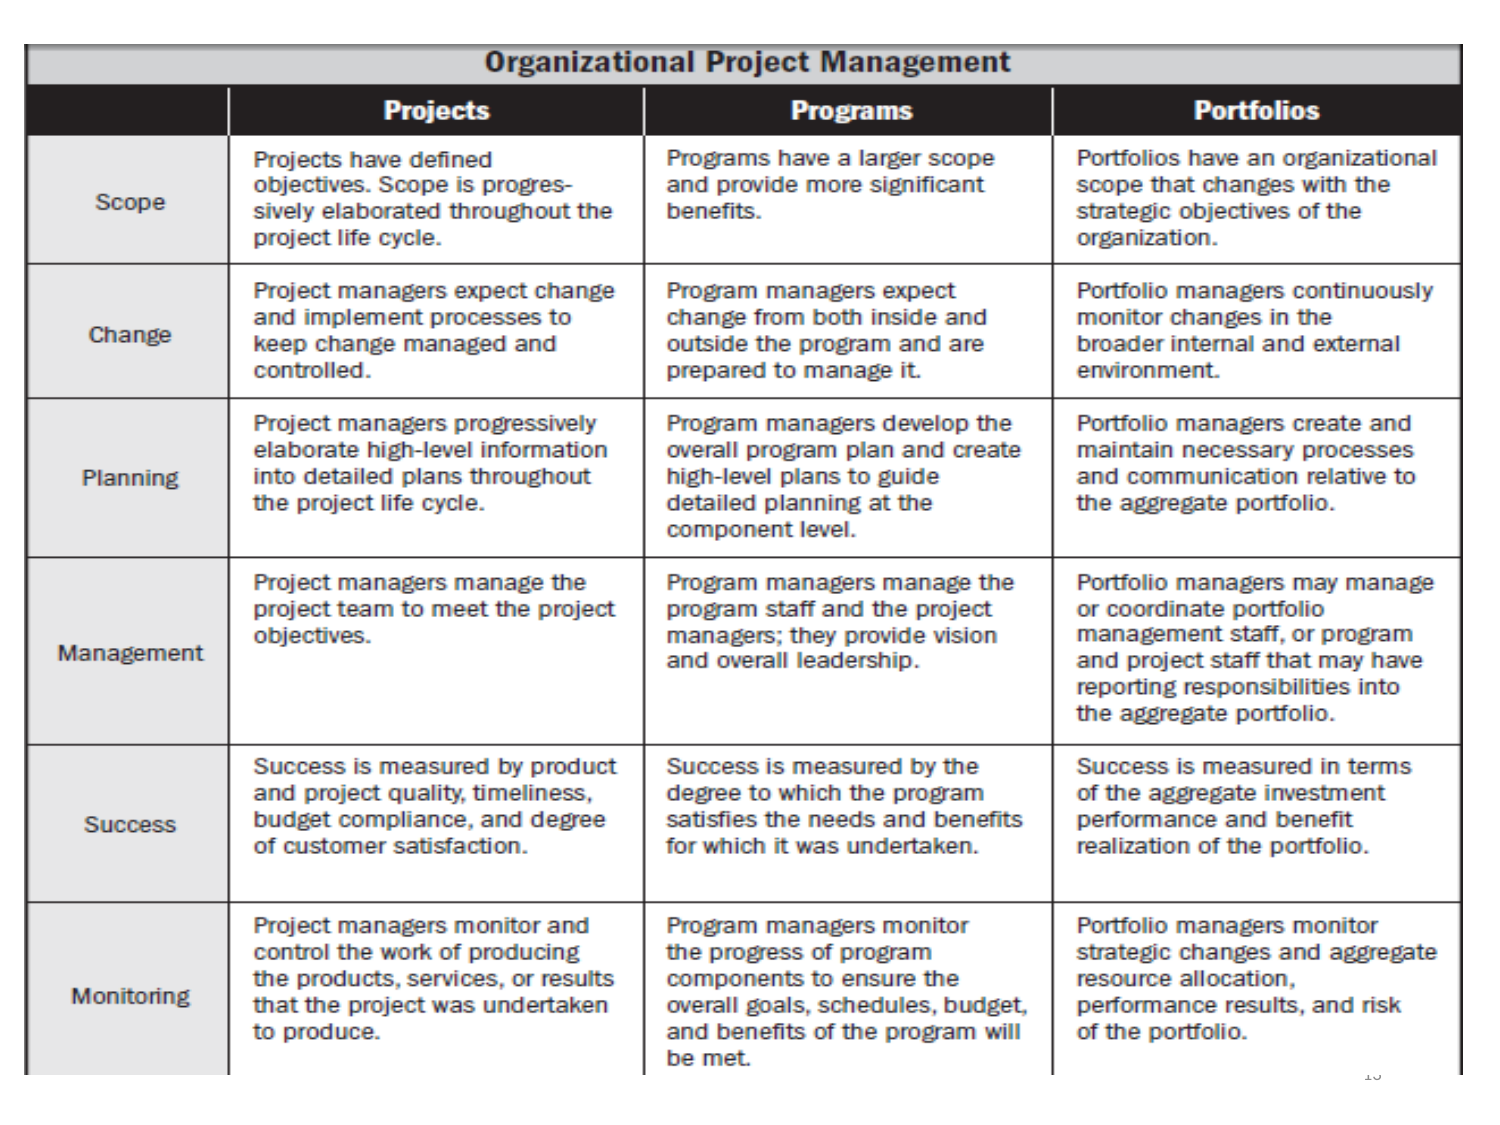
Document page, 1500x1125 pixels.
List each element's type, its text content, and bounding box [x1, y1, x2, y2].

slide_number 13 [1059, 1075, 1397, 1103]
picture [24, 44, 1463, 1075]
